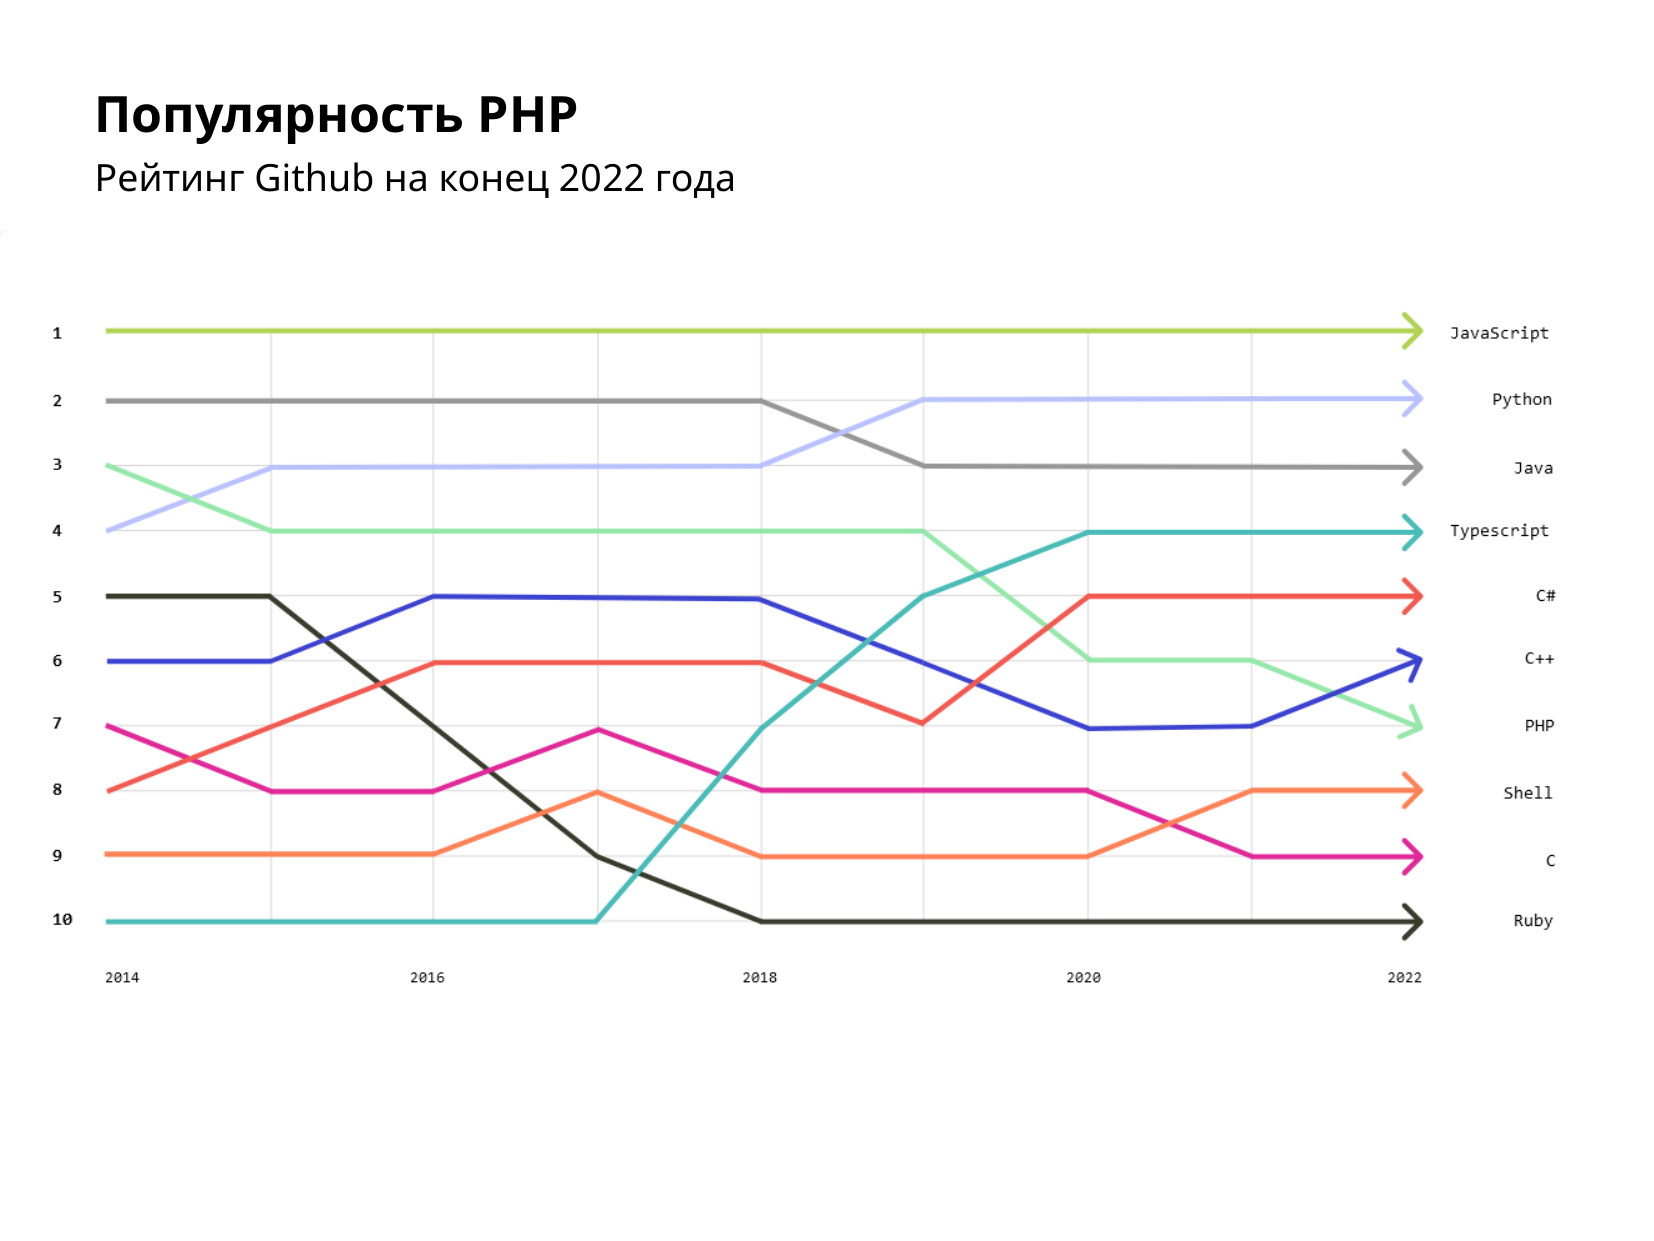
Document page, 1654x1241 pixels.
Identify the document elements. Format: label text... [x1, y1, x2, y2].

text_box Рейтинг Github на конец 2022 года [94, 153, 1536, 228]
text_box Популярность PHP [94, 82, 1536, 153]
picture [0, 229, 1560, 1006]
